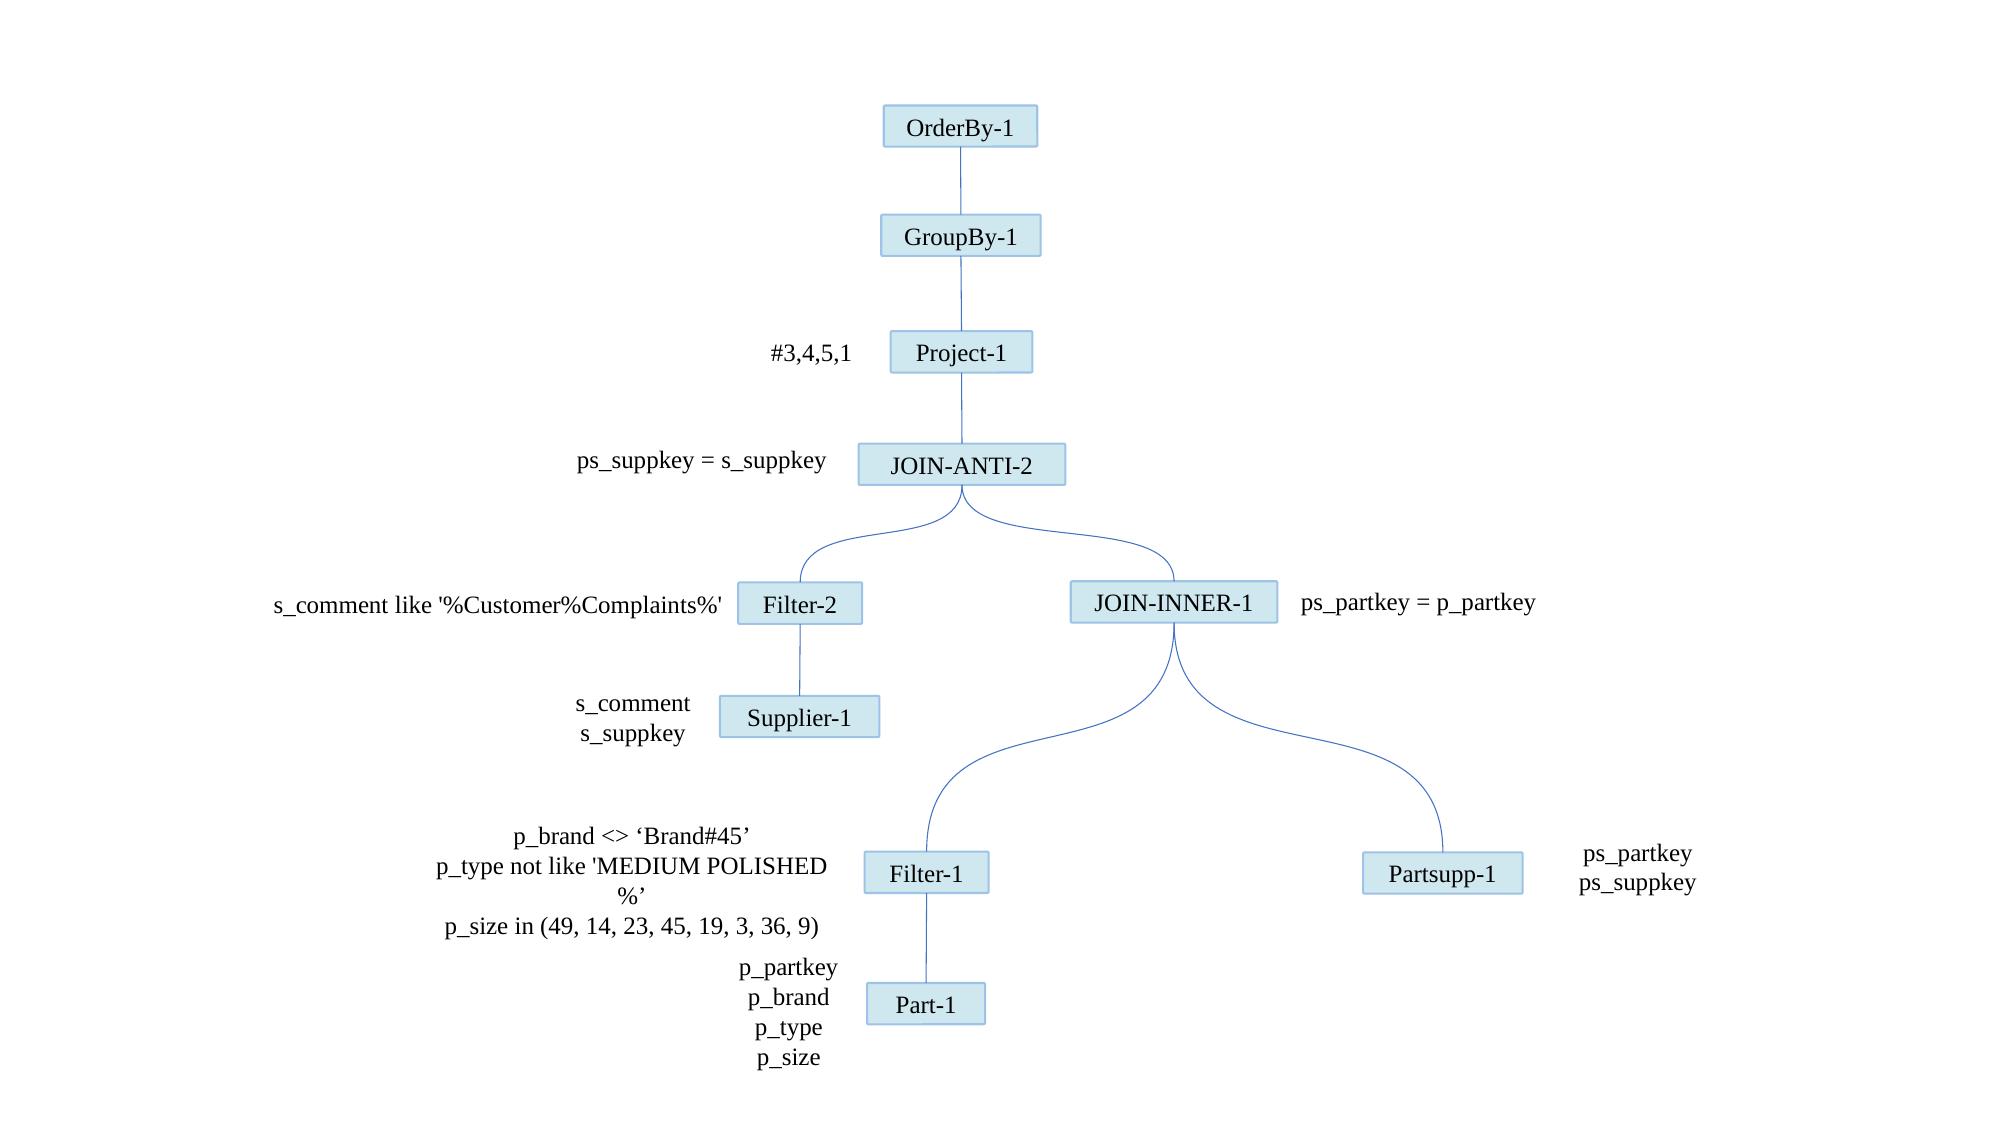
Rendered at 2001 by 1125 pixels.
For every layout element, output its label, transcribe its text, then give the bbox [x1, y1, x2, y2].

text_box Project-1 [895, 330, 1034, 374]
text_box Filter-1 [863, 850, 990, 895]
text_box p_brand <> ‘Brand#45’ p_type not like 'MEDIUM POLISHED%’ p_size in (49, 14, 23, 45, 19, 3, 36, 9) [409, 812, 855, 947]
text_box Supplier-1 [720, 694, 881, 739]
text_box s_comment like '%Customer%Complaints%' [240, 581, 756, 626]
text_box s_comment s_suppkey [546, 678, 720, 754]
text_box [1193, 603, 1424, 872]
text_box #3,4,5,1 [756, 328, 895, 374]
text_box ps_partkey ps_suppkey [1551, 828, 1725, 904]
text_box GroupBy-1 [880, 213, 1042, 257]
text_box JOIN-ANTI-2 [857, 442, 1019, 486]
text_box Filter-2 [756, 581, 864, 625]
text_box Part-1 [866, 981, 987, 1026]
text_box Partsupp-1 [1362, 851, 1524, 895]
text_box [832, 452, 930, 615]
text_box p_partkey p_brand p_type p_size [722, 947, 855, 1078]
text_box ps_suppkey = s_suppkey [562, 436, 843, 482]
text_box JOIN-INNER-1 [1117, 580, 1279, 624]
text_box OrderBy-1 [882, 104, 1039, 148]
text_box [935, 613, 1165, 861]
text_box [1019, 427, 1117, 613]
text_box ps_partkey = p_partkey [1286, 577, 1559, 623]
